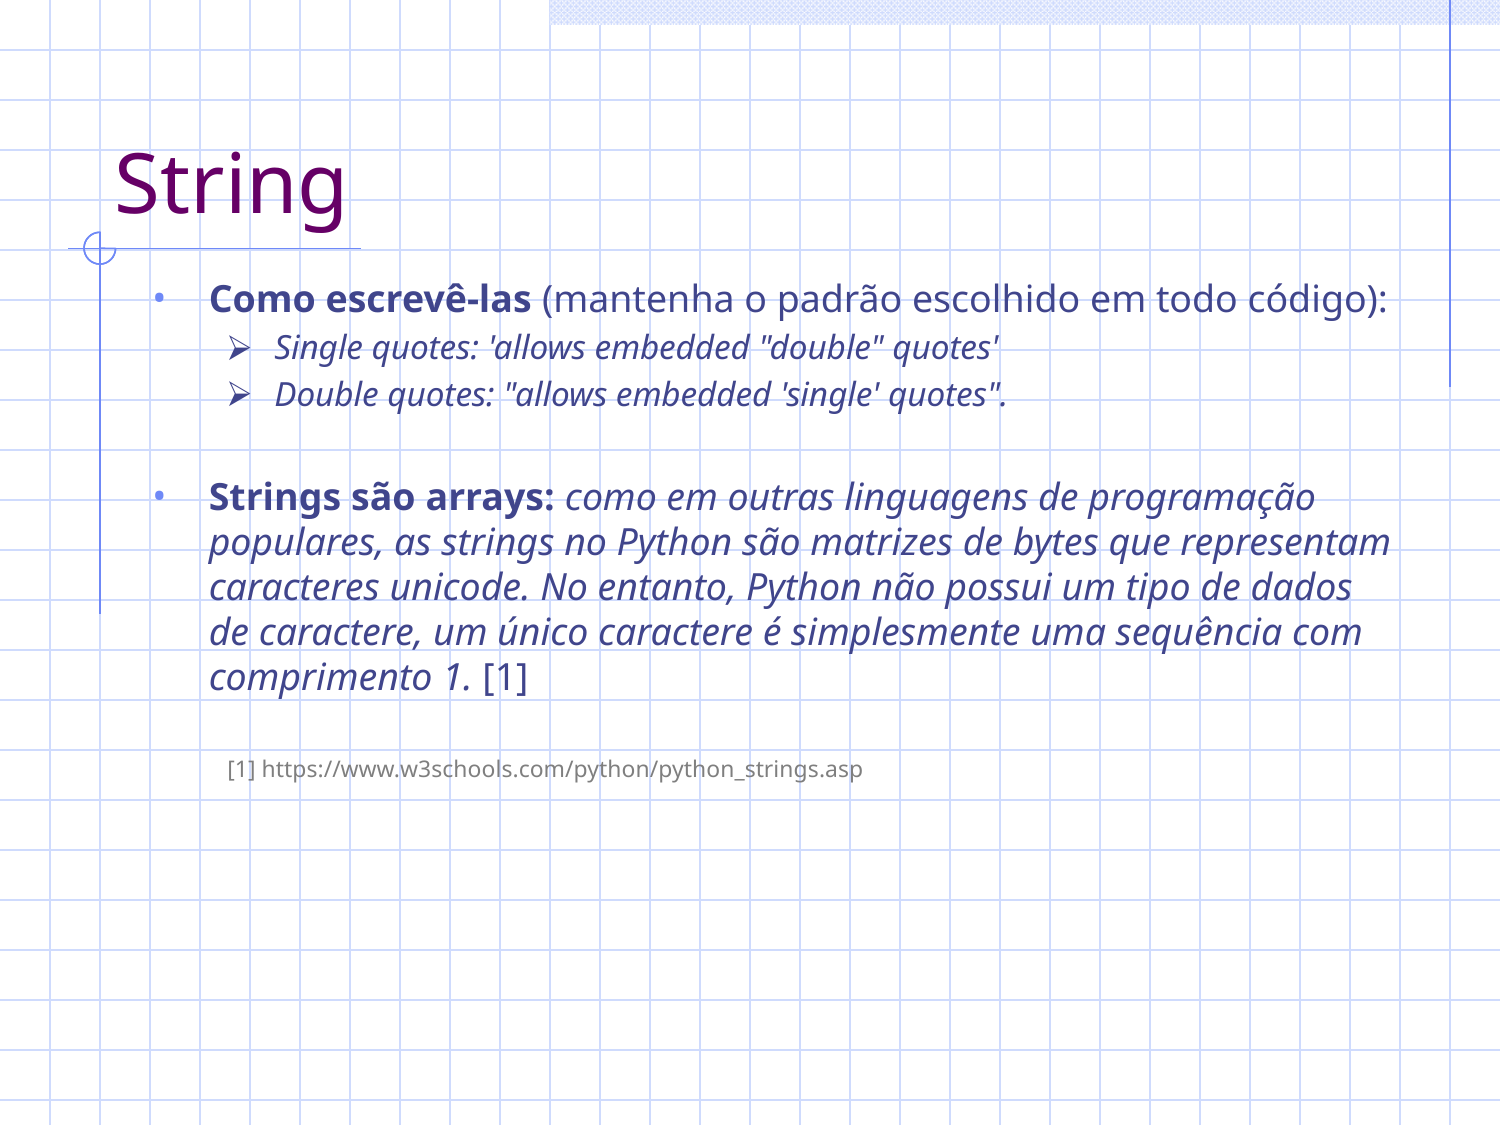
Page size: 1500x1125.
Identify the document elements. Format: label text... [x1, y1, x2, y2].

picture [1451, 0, 1500, 25]
list Como escrevê-las (mantenha o padrão escolhido em todo código): Single quotes: 'allows embedded "double" quotes' Double quotes: "allows embedded 'single' quotes". Strings são arrays: como em outras linguagens de programação populares, as strings no Python são matrizes de bytes que representam caracteres unicode. No entanto, Python não possui um tipo de dados de caractere, um único caractere é simplesmente uma sequência com comprimento 1. [1] [1] https://www.w3schools.com/python/python_strings.asp [137, 267, 1413, 943]
picture [549, 0, 1449, 25]
title String [99, 50, 1447, 238]
